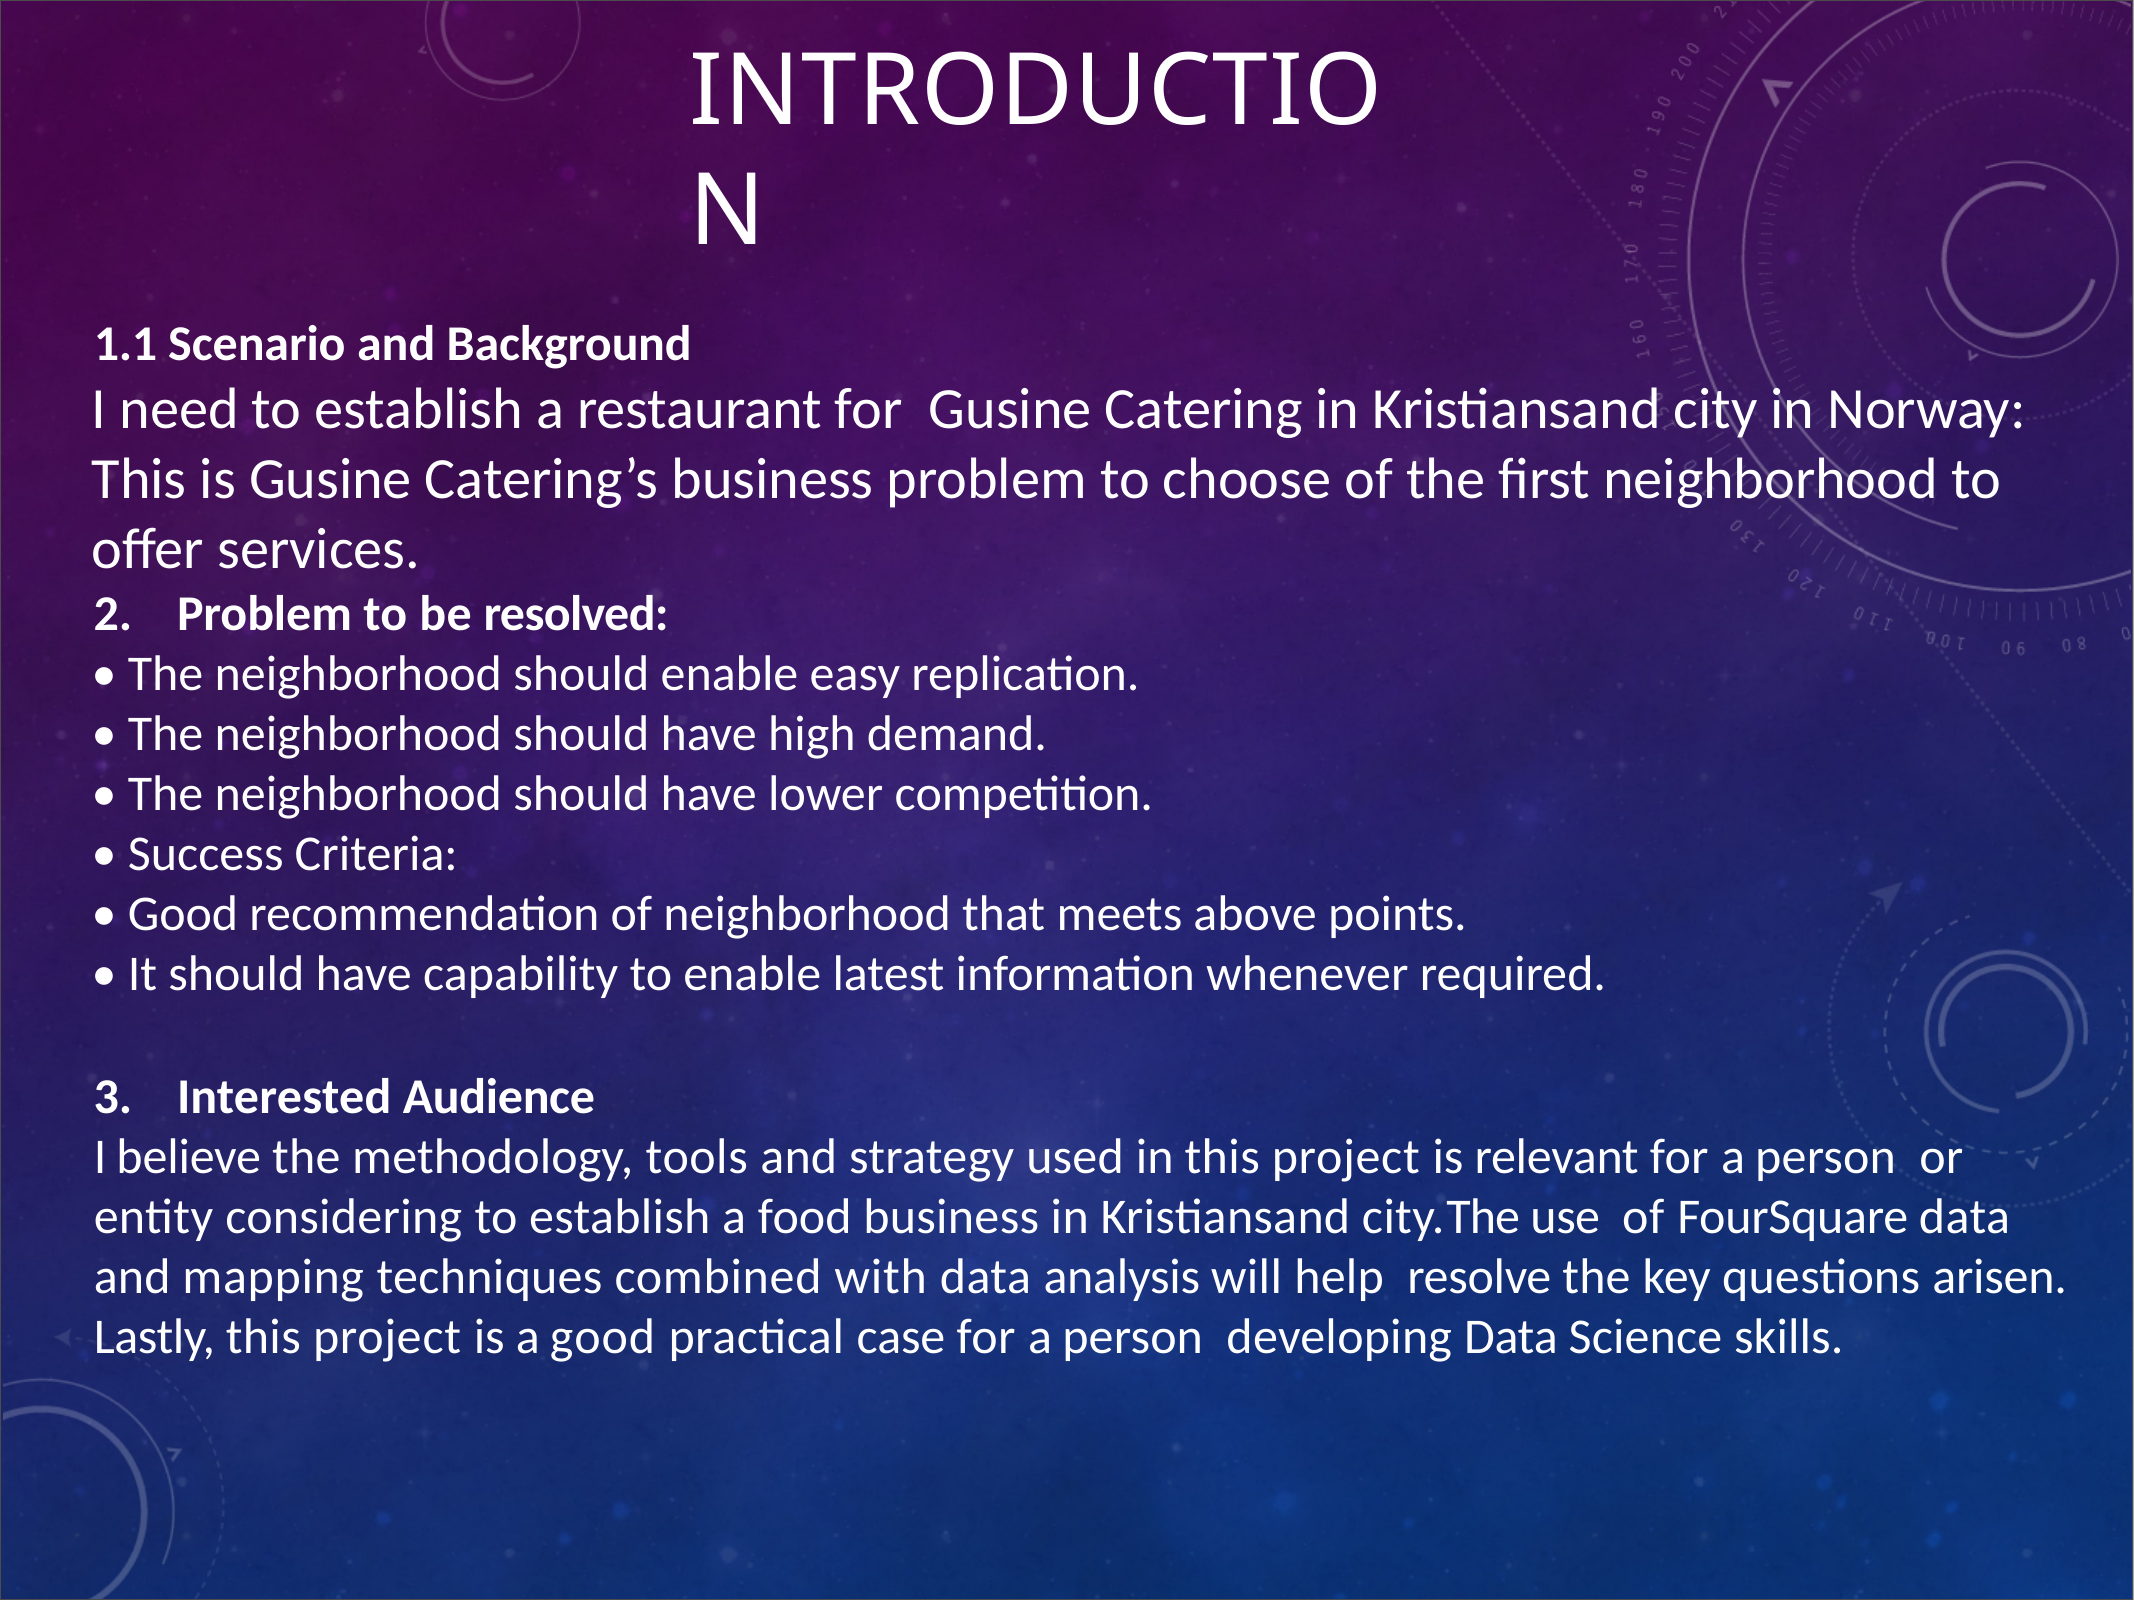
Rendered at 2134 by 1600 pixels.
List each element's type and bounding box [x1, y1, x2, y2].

text_box [0, 0, 2134, 1600]
